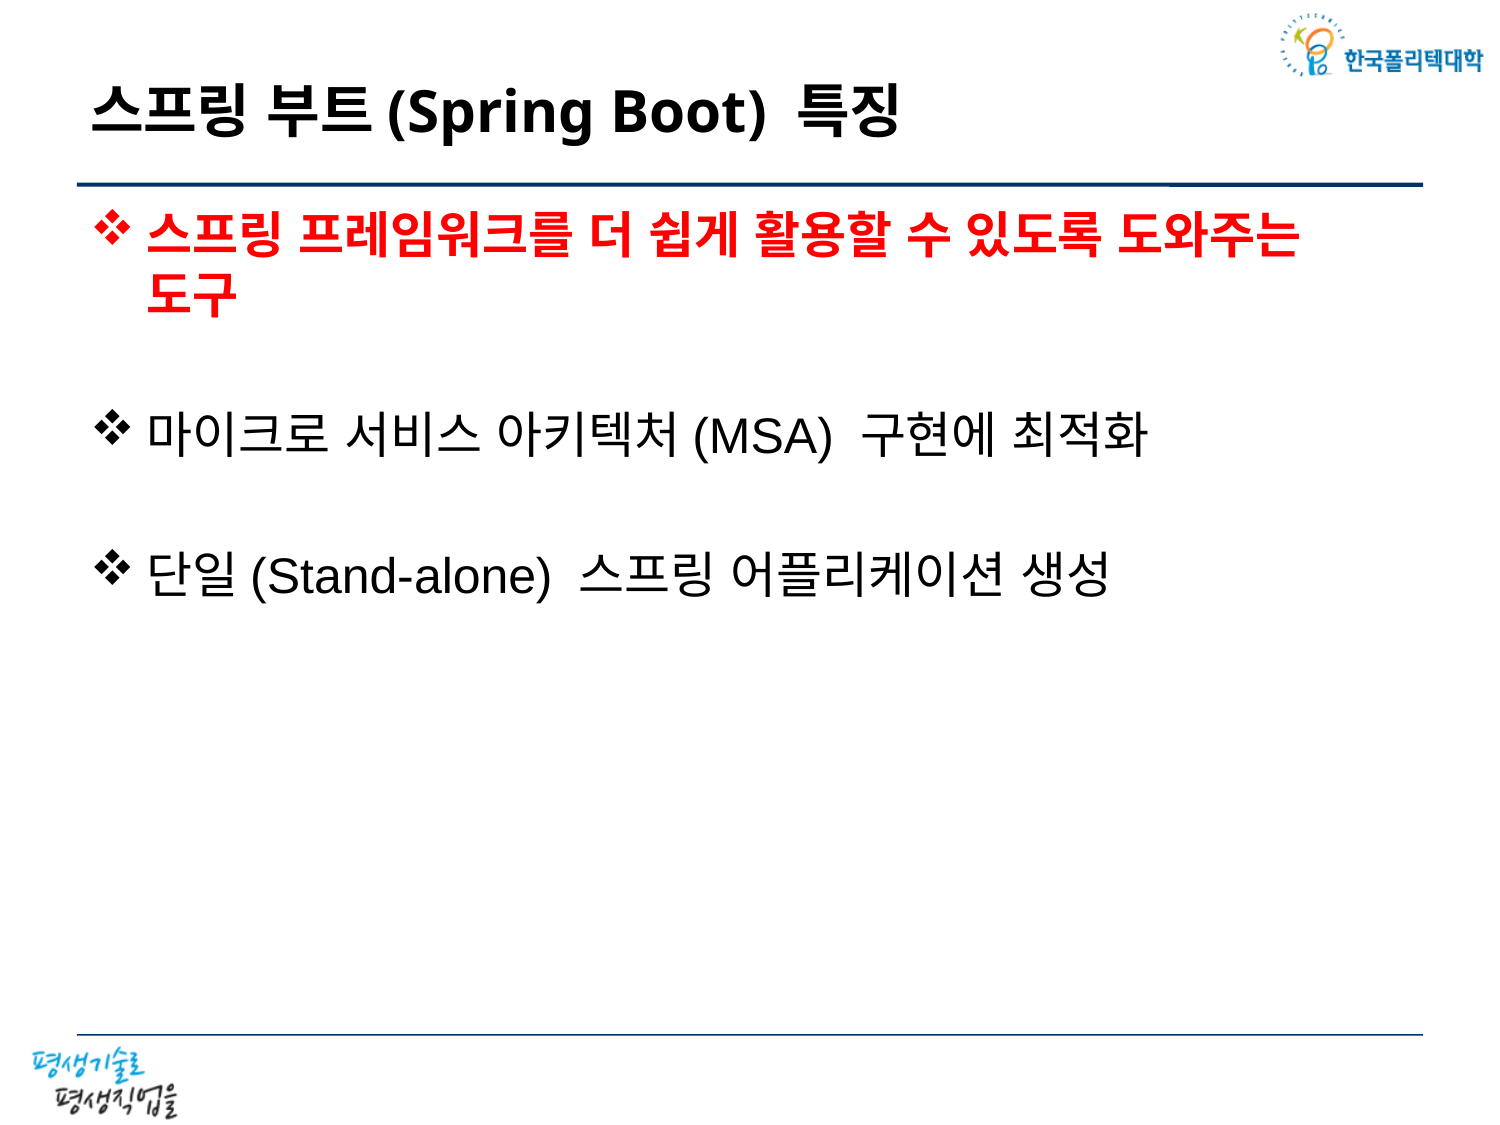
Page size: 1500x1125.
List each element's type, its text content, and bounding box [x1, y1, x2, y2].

list 스프링 프레임워크를 더 쉽게 활용할 수 있도록 도와주는 도구 마이크로 서비스 아키텍처(MSA) 구현에 최적화 단일(Stand-alone) 스프링 어플리케이션 생성 [74, 196, 1424, 1006]
picture [17, 1039, 226, 1122]
title 스프링 부트(Spring Boot) 특징 [74, 44, 1426, 173]
picture [1275, 6, 1489, 84]
